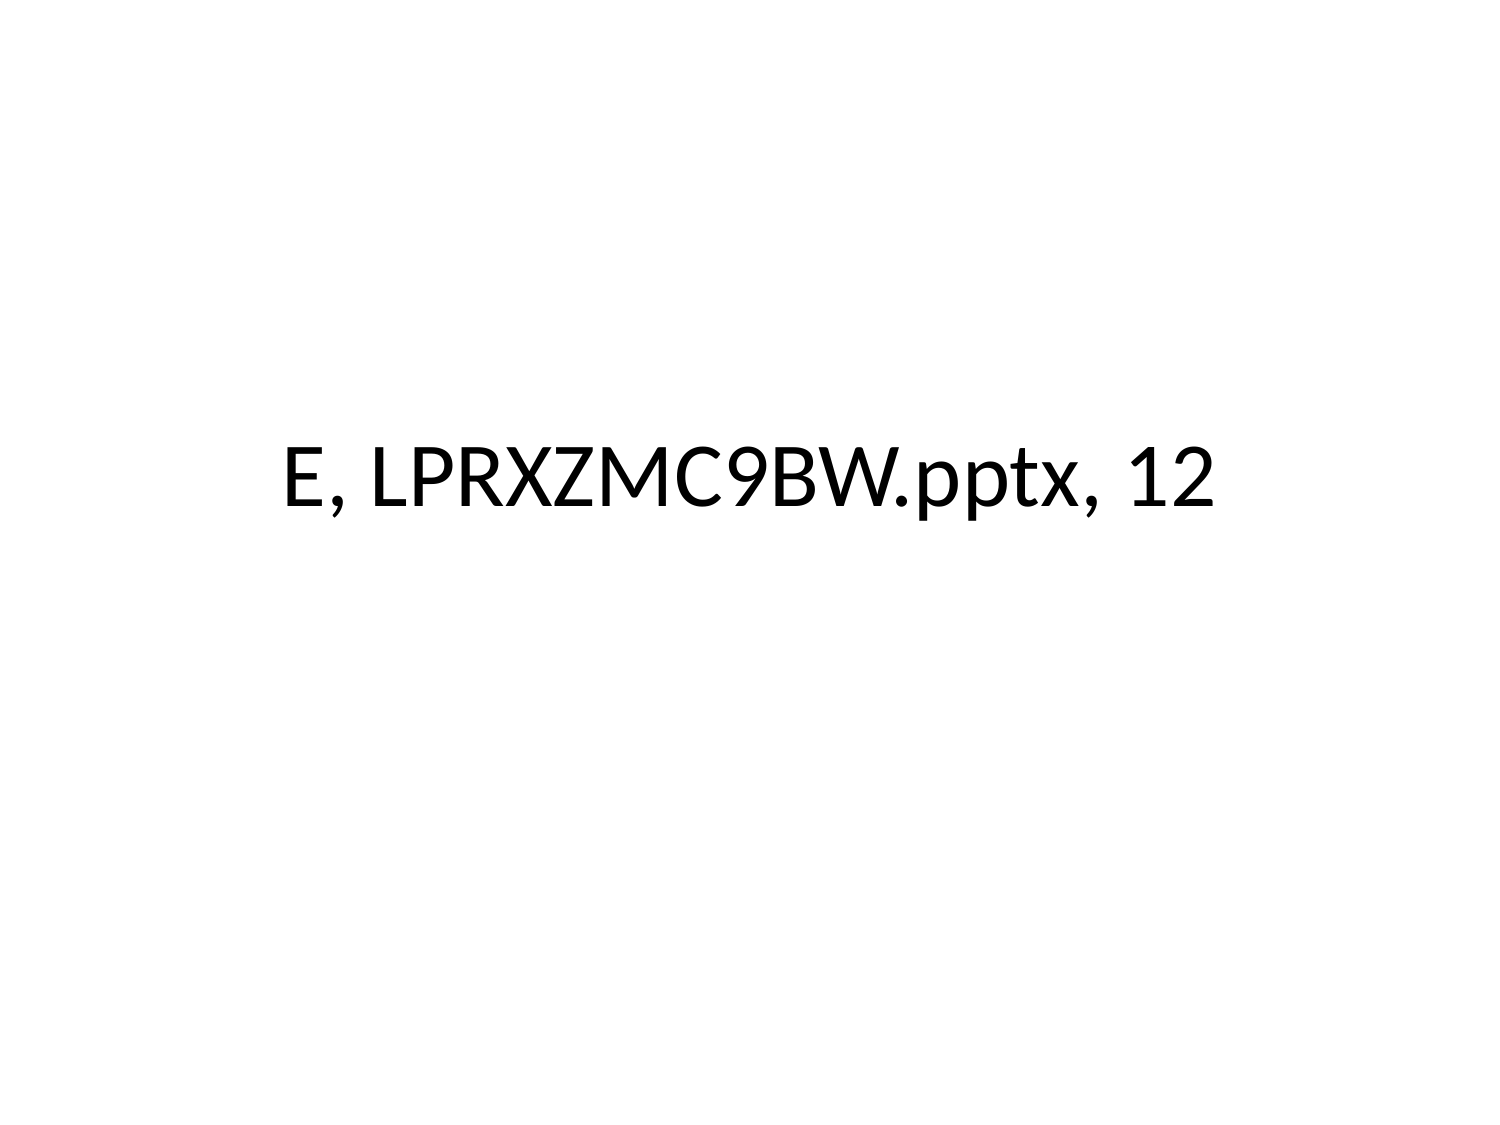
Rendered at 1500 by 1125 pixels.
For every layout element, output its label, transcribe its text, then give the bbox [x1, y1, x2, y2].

title E, LPRXZMC9BW.pptx, 12 [112, 349, 1388, 591]
